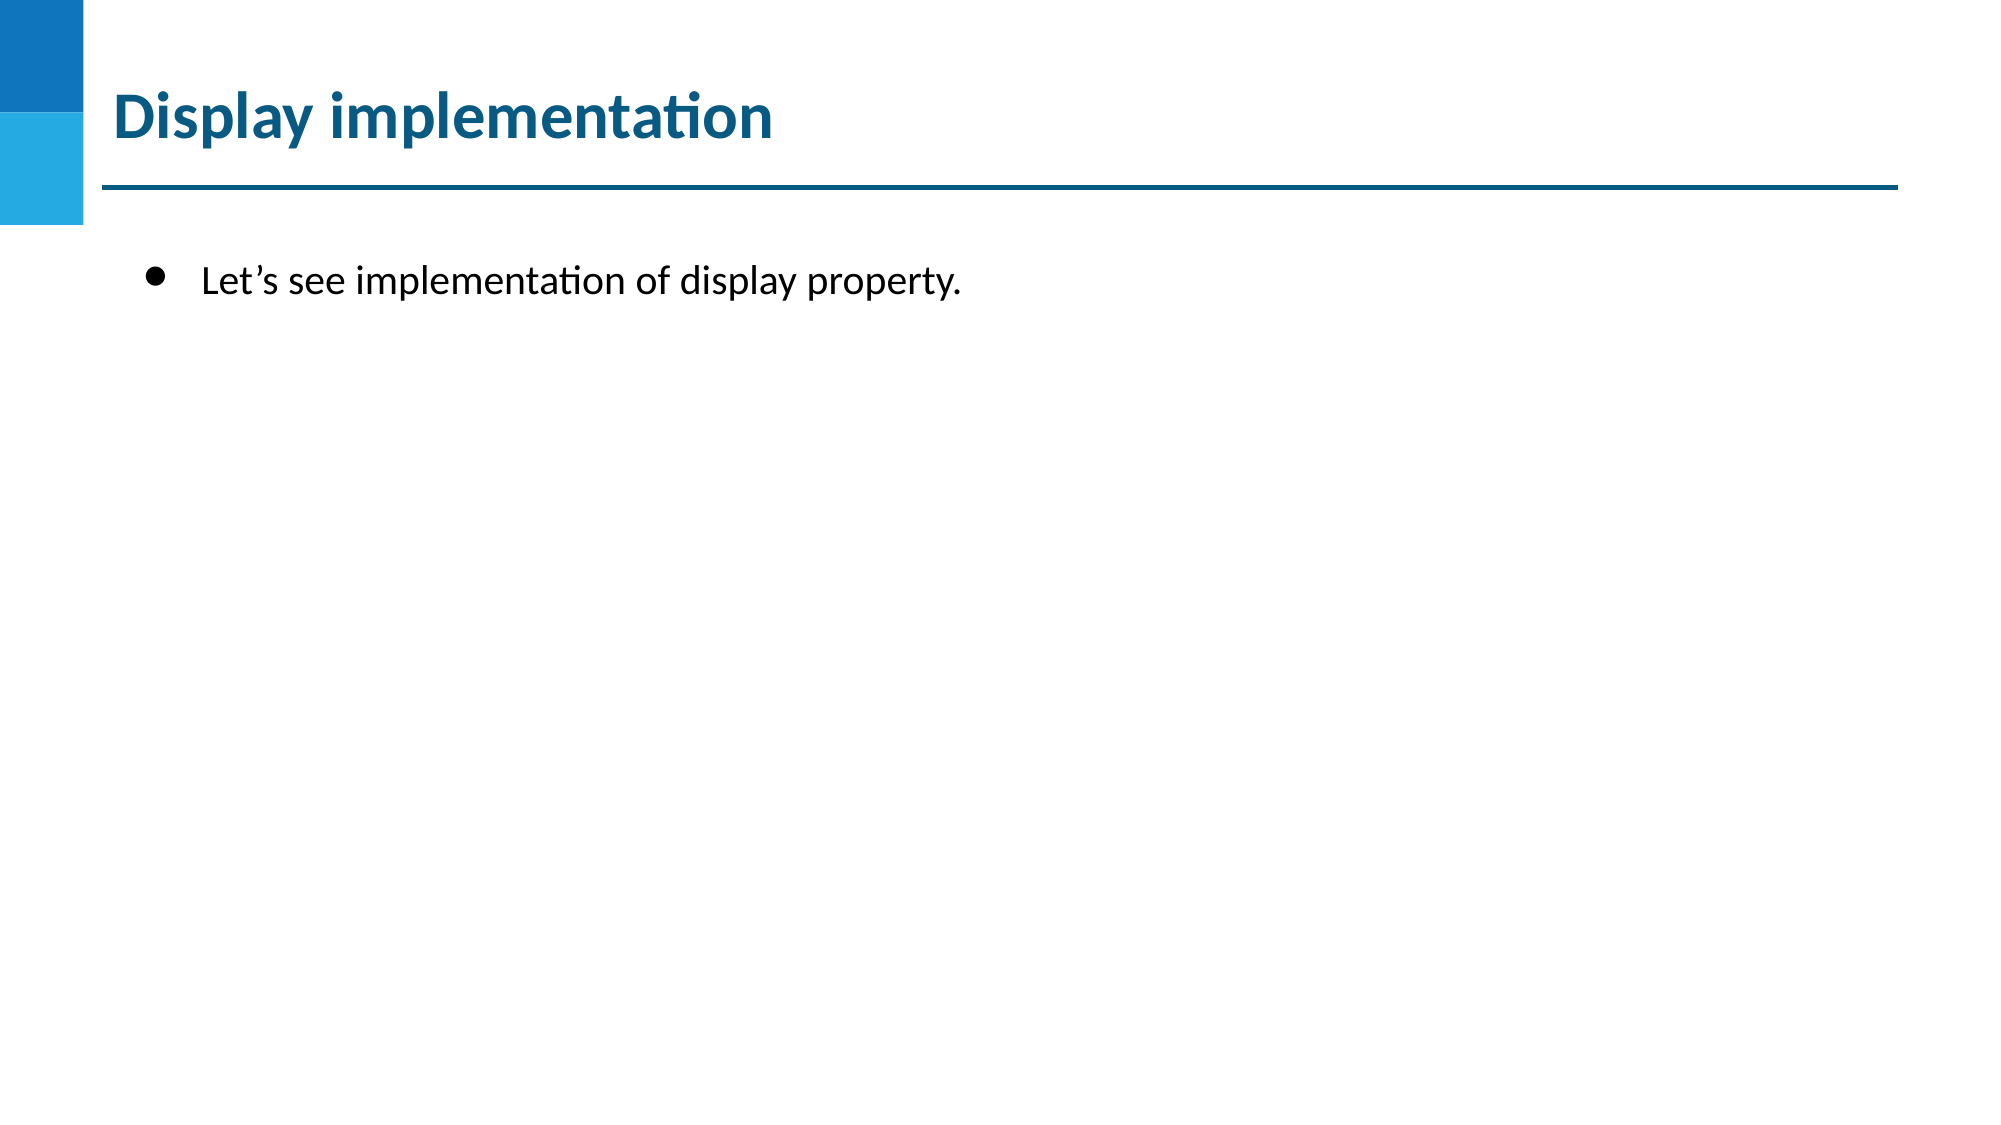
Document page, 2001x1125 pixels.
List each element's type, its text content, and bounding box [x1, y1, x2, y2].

text_box Display implementation [111, 68, 1907, 155]
text_box Let’s see implementation of display property. [111, 238, 1907, 319]
